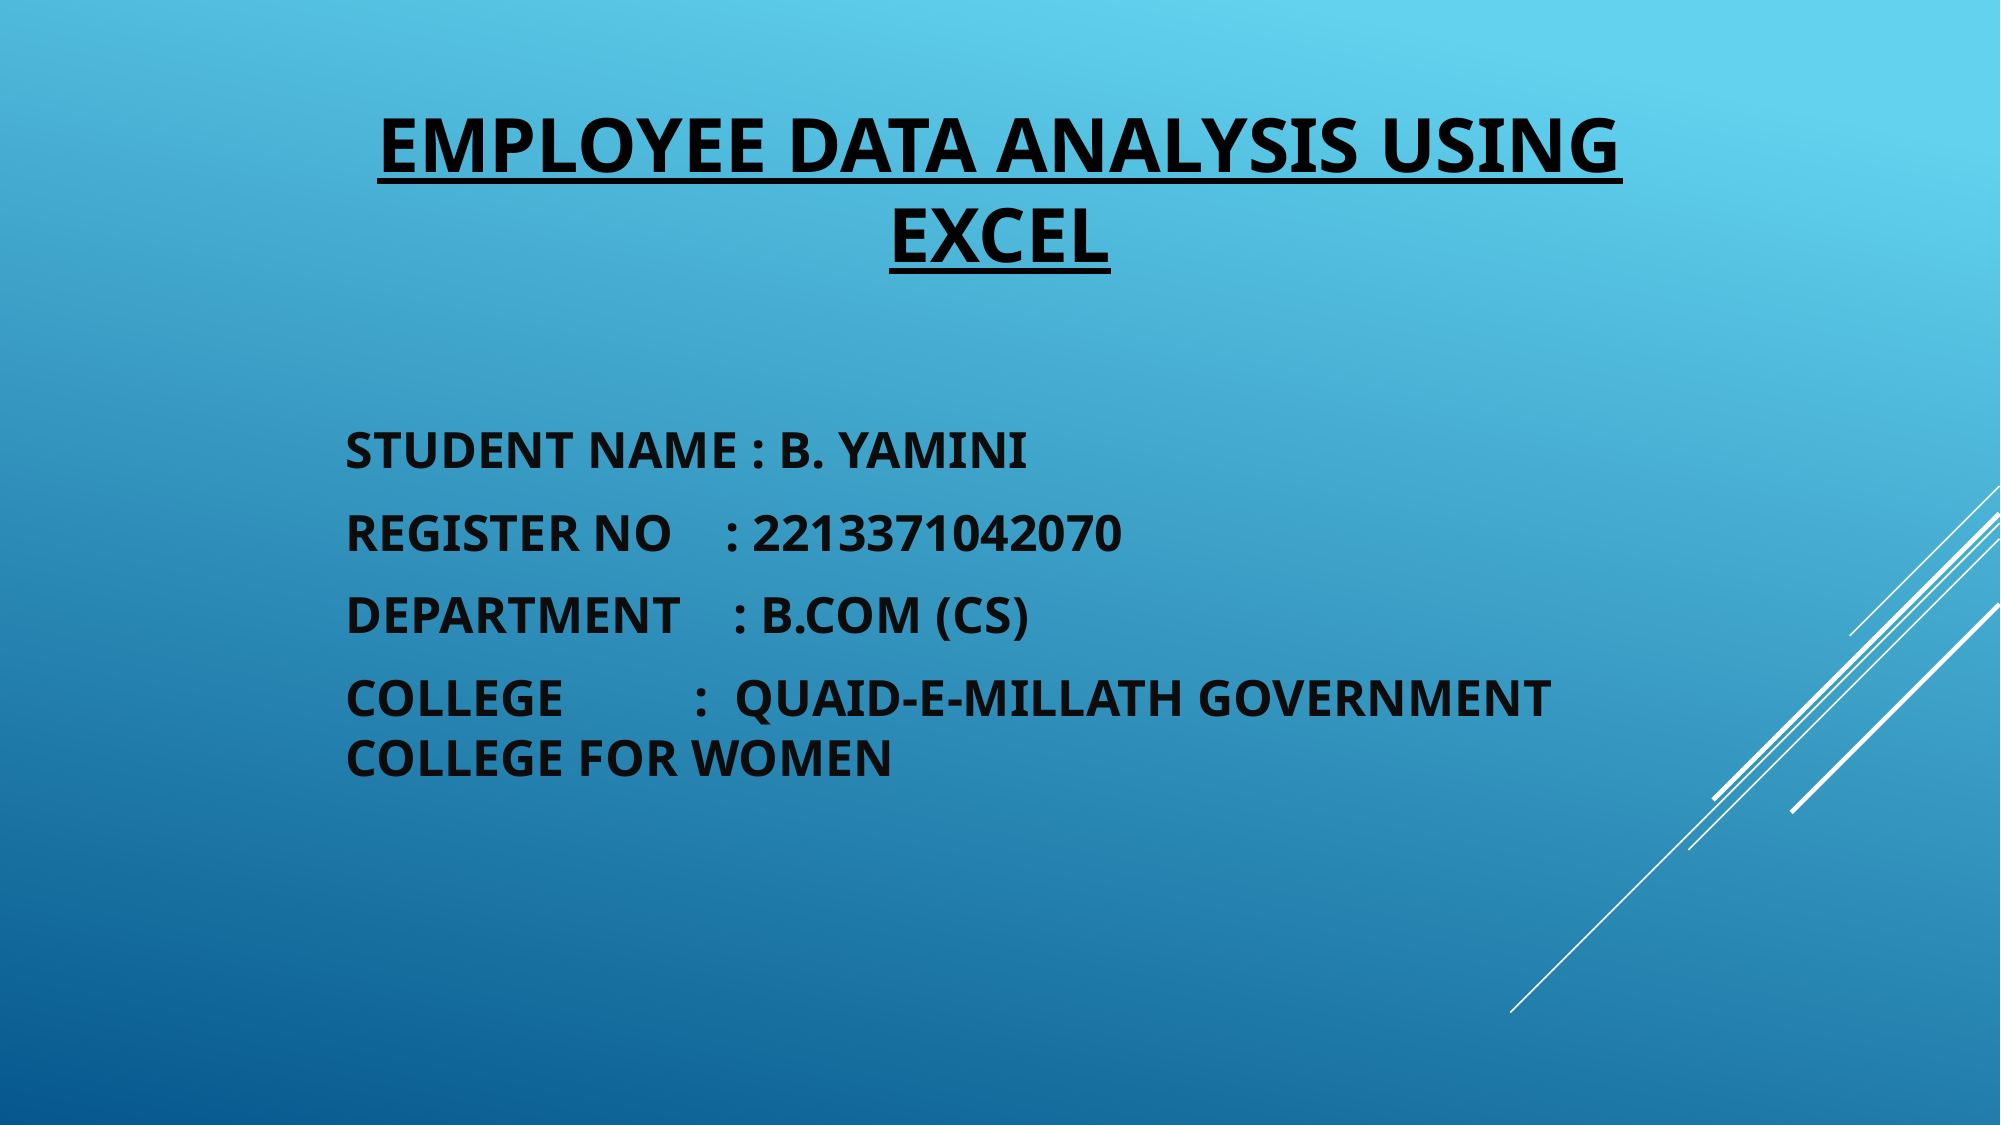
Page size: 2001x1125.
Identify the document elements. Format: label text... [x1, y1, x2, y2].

list STUDENT NAME : B. YAMINI REGISTER NO : 2213371042070 DEPARTMENT : B.COM (CS) COLLEGE : QUAID-E-MILLATH GOVERNMENT COLLEGE FOR WOMEN [330, 410, 1731, 988]
title EMPLOYEE DATA ANALYSIS USING EXCEL [300, 65, 1700, 285]
